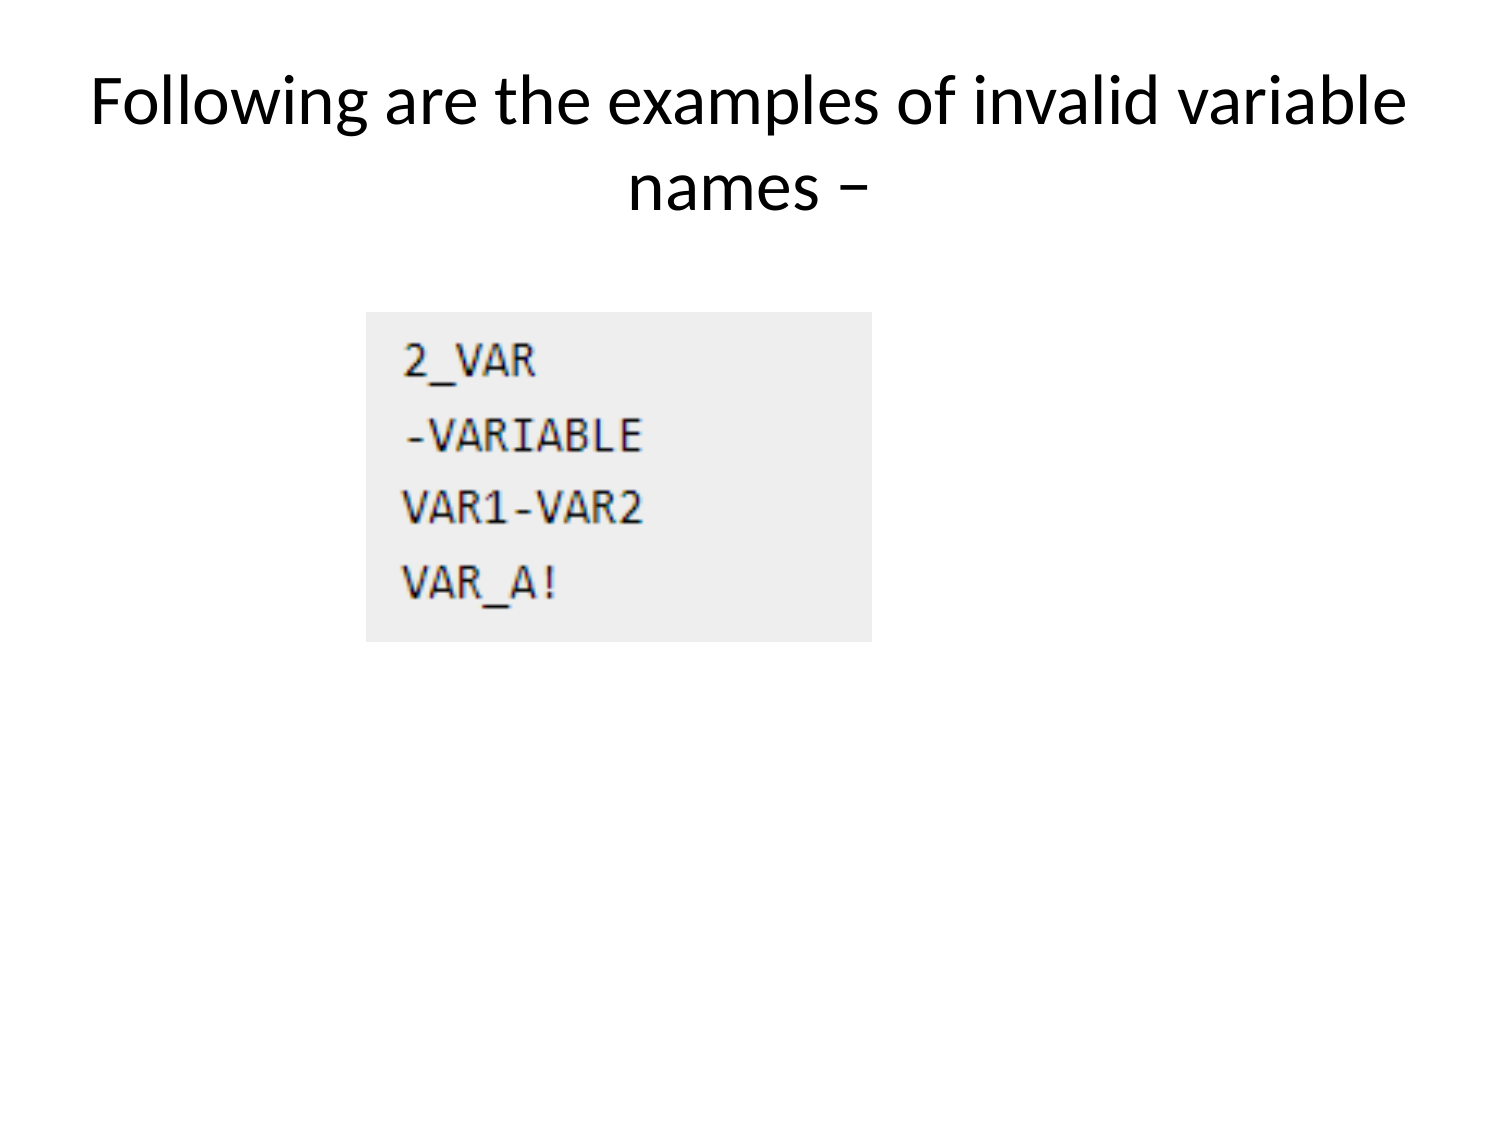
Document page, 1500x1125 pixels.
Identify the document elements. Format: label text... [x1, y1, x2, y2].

picture [366, 312, 872, 642]
title Following are the examples of invalid variable names − [75, 45, 1425, 233]
